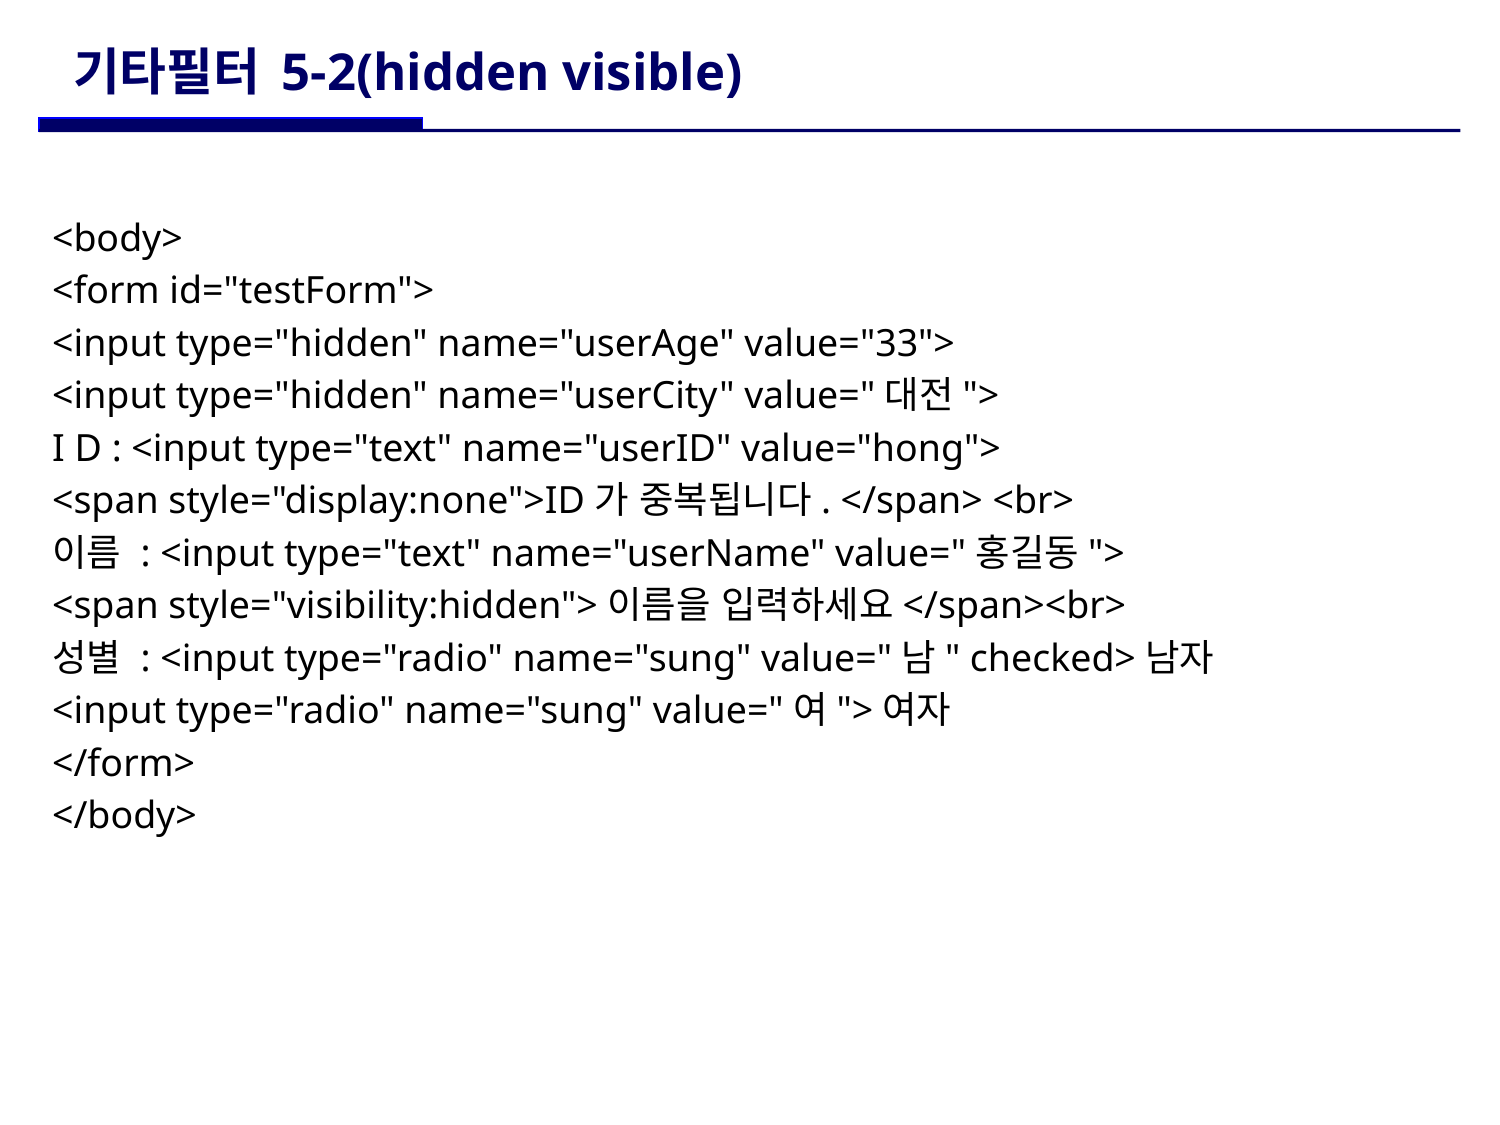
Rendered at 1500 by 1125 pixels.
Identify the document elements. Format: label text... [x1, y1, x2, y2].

list <body> <form id="testForm"> <input type="hidden" name="userAge" value="33"> <input type="hidden" name="userCity" value="대전"> I D : <input type="text" name="userID" value="hong"> <span style="display:none">ID가 중복됩니다. </span> <br> 이름 : <input type="text" name="userName" value="홍길동"> <span style="visibility:hidden">이름을 입력하세요</span><br> 성별 : <input type="radio" name="sung" value="남" checked>남자 <input type="radio" name="sung" value="여">여자 </form> </body> [37, 206, 1460, 1017]
title 기타필터 5-2(hidden visible) [58, 31, 1077, 110]
